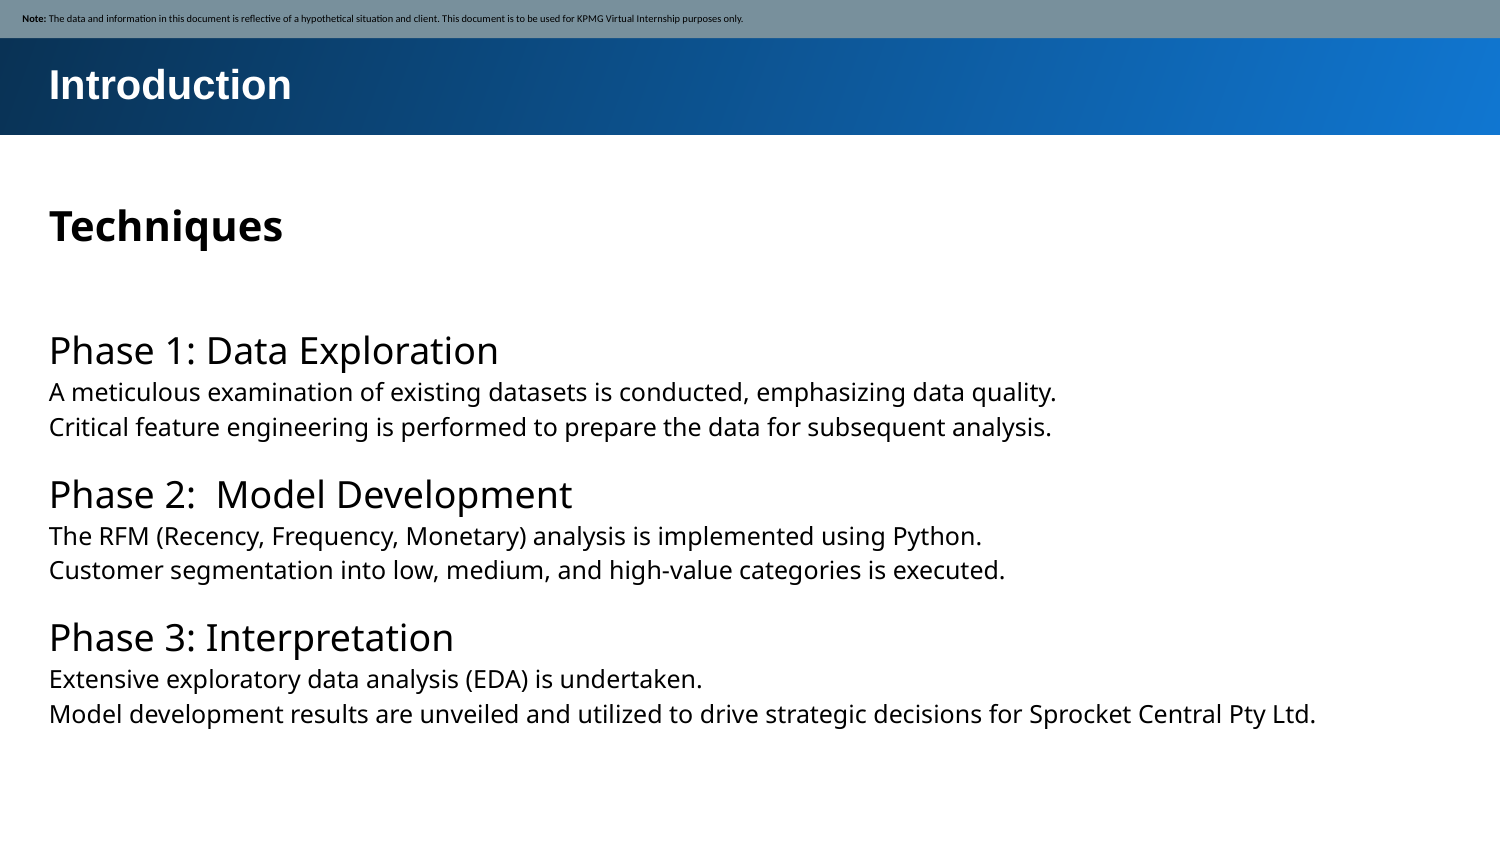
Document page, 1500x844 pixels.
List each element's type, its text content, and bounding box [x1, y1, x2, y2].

text_box Note: The data and information in this document is reflective of a hypothetical situation and client. This document is to be used for KPMG Virtual Internship purposes only. [0, 0, 1500, 39]
text_box Techniques [33, 177, 1439, 266]
text_box [0, 39, 1500, 135]
text_box Introduction [33, 43, 1439, 124]
text_box Phase 1: Data Exploration A meticulous examination of existing datasets is conducted, emphasizing data quality. Critical feature engineering is performed to prepare the data for subsequent analysis. Phase 2: Model Development The RFM (Recency, Frequency, Monetary) analysis is implemented using Python. Customer segmentation into low, medium, and high-value categories is executed. Phase 3: Interpretation Extensive exploratory data analysis (EDA) is undertaken. Model development results are unveiled and utilized to drive strategic decisions for Sprocket Central Pty Ltd. [33, 305, 1500, 789]
